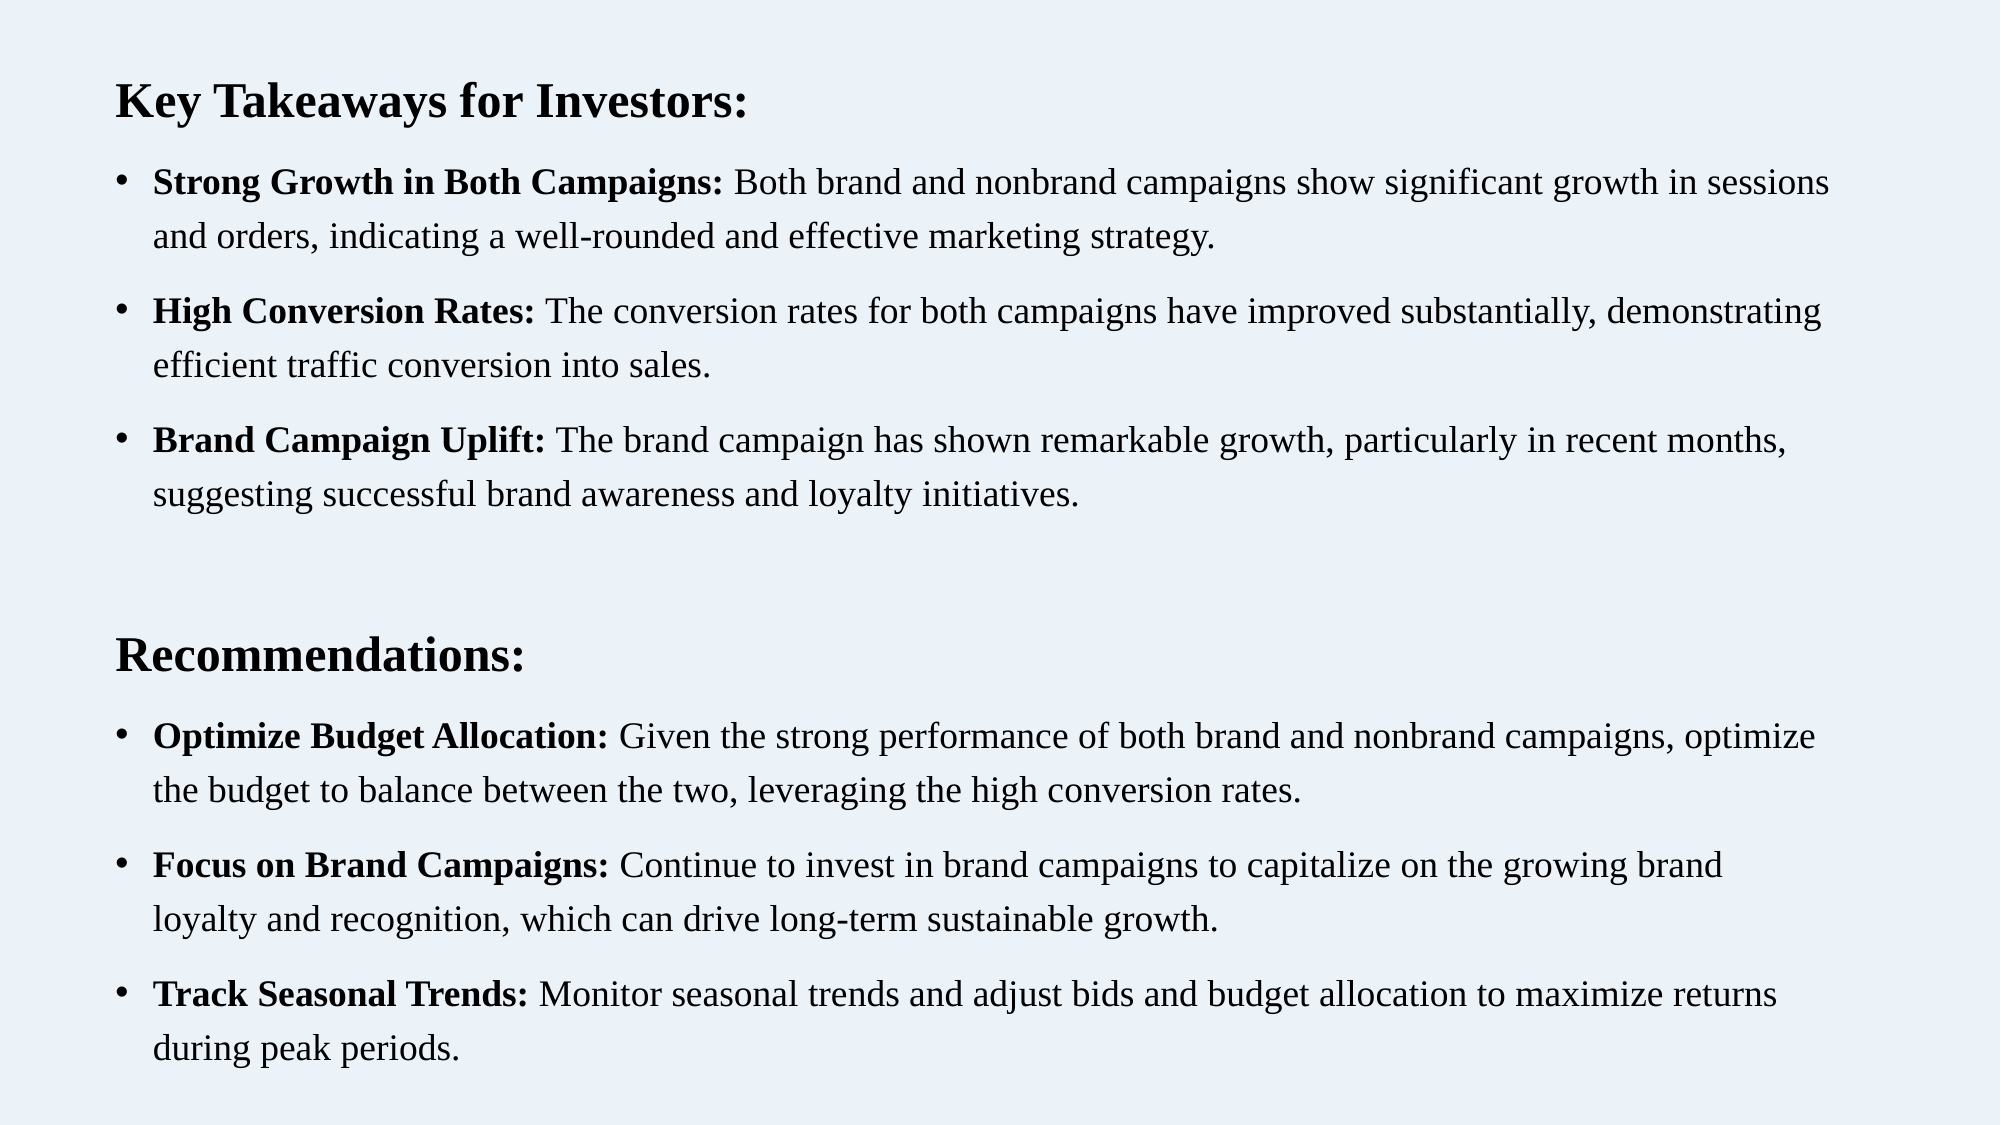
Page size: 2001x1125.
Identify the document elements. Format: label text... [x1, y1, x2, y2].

list Key Takeaways for Investors: Strong Growth in Both Campaigns: Both brand and nonbrand campaigns show significant growth in sessions and orders, indicating a well-rounded and effective marketing strategy. High Conversion Rates: The conversion rates for both campaigns have improved substantially, demonstrating efficient traffic conversion into sales. Brand Campaign Uplift: The brand campaign has shown remarkable growth, particularly in recent months, suggesting successful brand awareness and loyalty initiatives. Recommendations: Optimize Budget Allocation: Given the strong performance of both brand and nonbrand campaigns, optimize the budget to balance between the two, leveraging the high conversion rates. Focus on Brand Campaigns: Continue to invest in brand campaigns to capitalize on the growing brand loyalty and recognition, which can drive long-term sustainable growth. Track Seasonal Trends: Monitor seasonal trends and adjust bids and budget allocation to maximize returns during peak periods. [100, 47, 1849, 1099]
